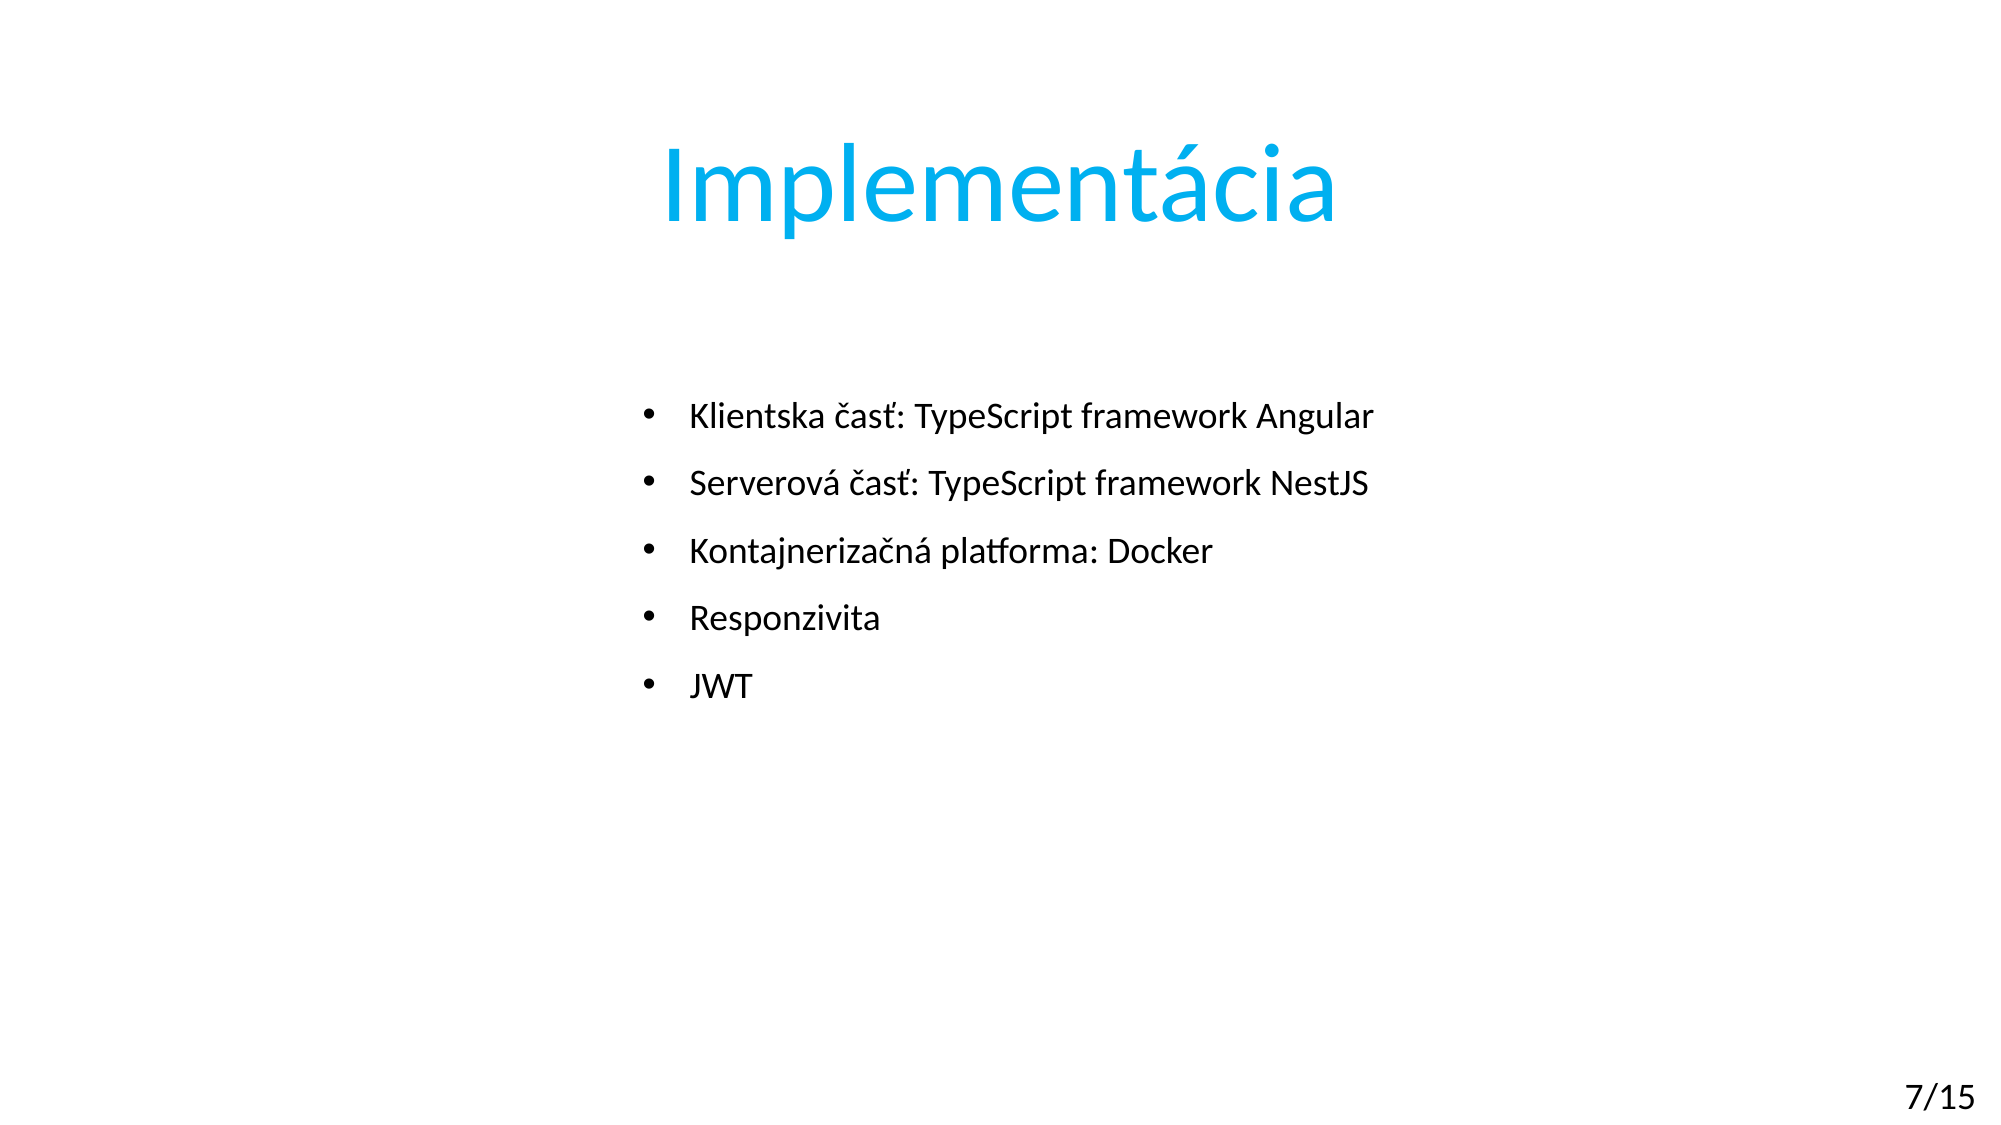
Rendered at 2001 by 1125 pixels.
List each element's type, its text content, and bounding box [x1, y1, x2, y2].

text_box Klientska časť: TypeScript framework Angular Serverová časť: TypeScript framework NestJS Kontajnerizačná platforma: Docker Responzivita JWT [627, 360, 1409, 713]
text_box 7/15 [1889, 1064, 2000, 1125]
text_box Implementácia [0, 101, 2000, 252]
